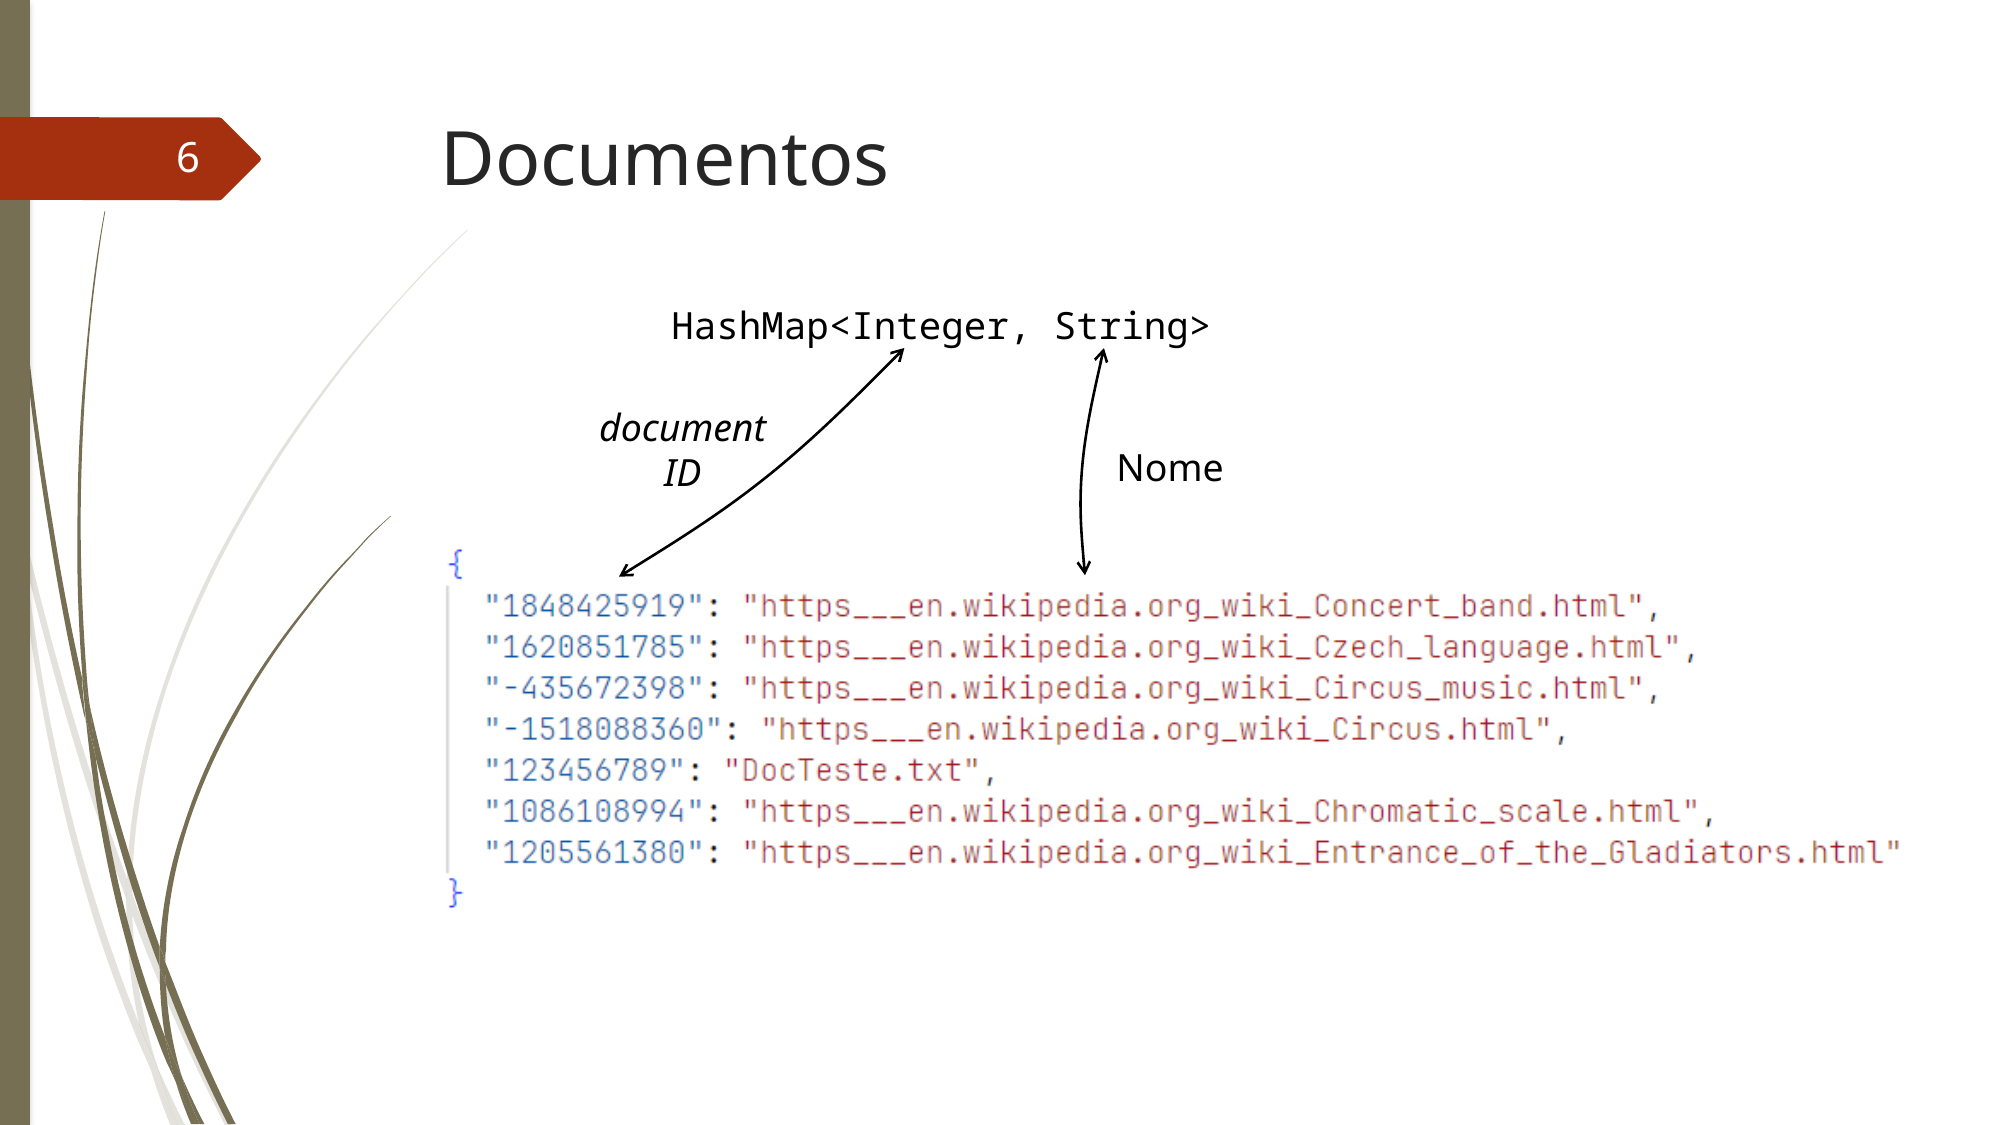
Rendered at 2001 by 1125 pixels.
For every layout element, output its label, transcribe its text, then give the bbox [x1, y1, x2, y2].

picture [438, 538, 1923, 918]
text_box [782, 348, 905, 466]
text_box [1079, 348, 1109, 537]
text_box document ID [584, 397, 782, 502]
slide_number 6 [87, 129, 216, 190]
text_box [668, 502, 736, 537]
text_box Nome [1101, 436, 1239, 496]
text_box HashMap<Integer, String> [656, 294, 1657, 355]
title Documentos [425, 102, 1888, 313]
